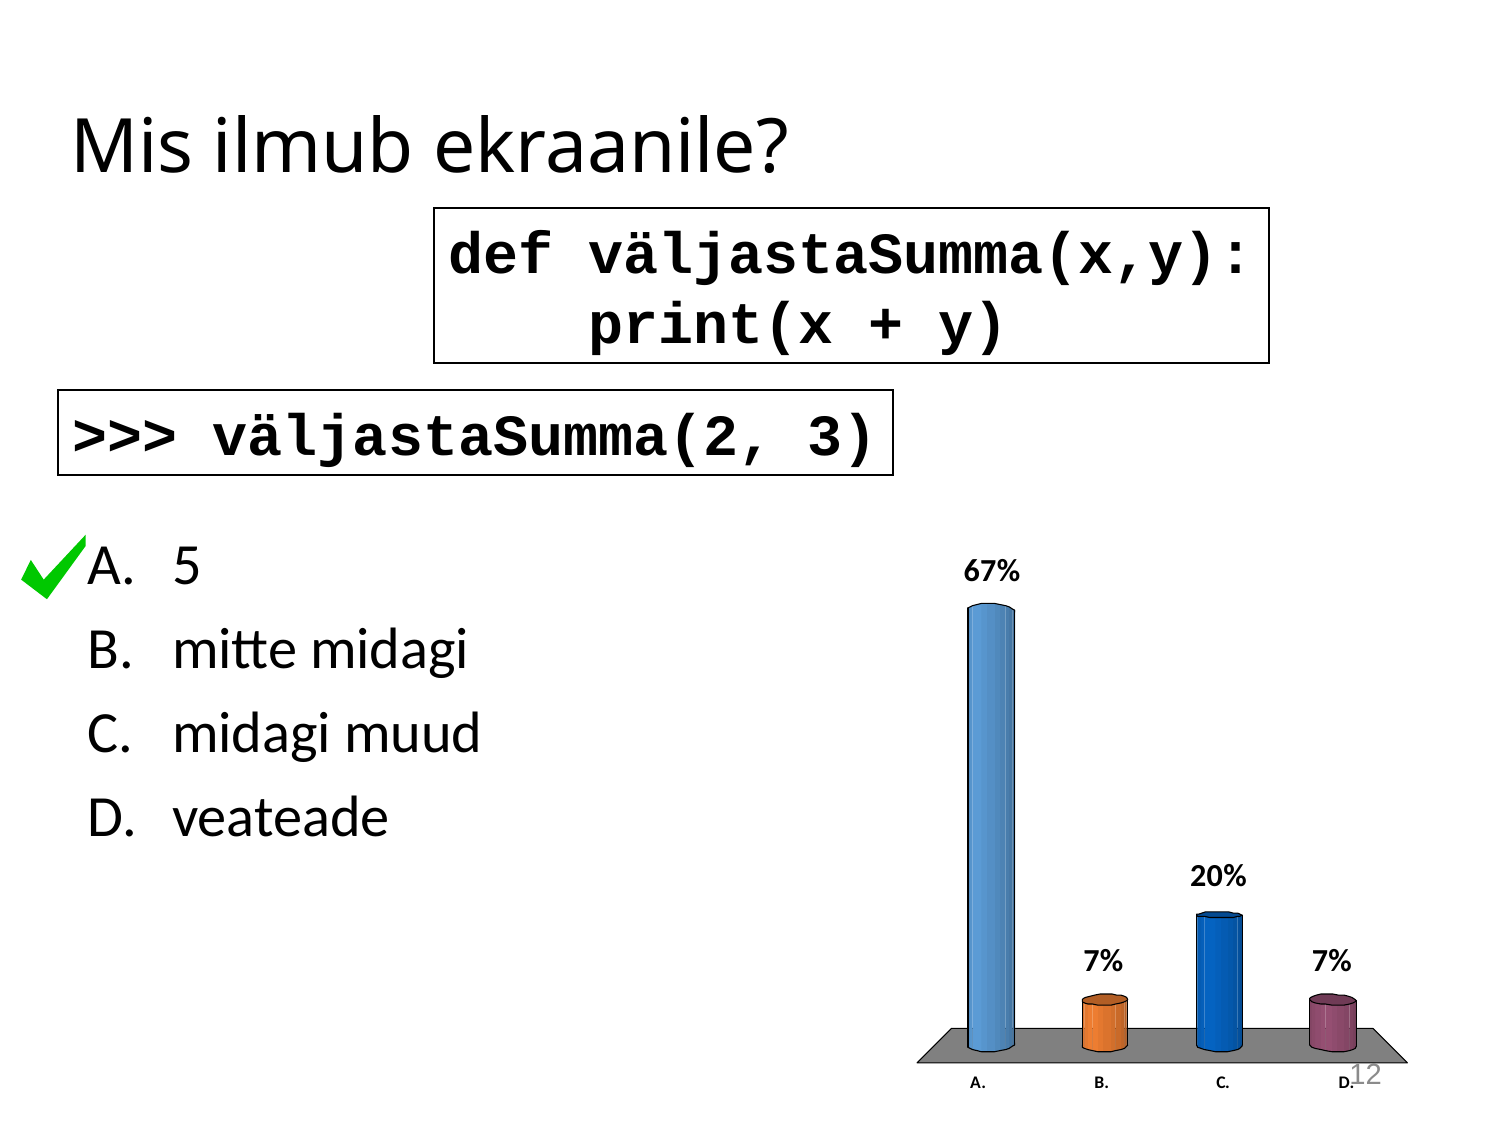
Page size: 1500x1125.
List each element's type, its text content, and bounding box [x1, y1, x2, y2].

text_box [903, 525, 1437, 1125]
text_box def väljastaSumma(x,y): print(x + y) [433, 207, 1269, 363]
text_box [19, 532, 87, 601]
title Mis ilmub ekraanile? [55, 54, 1406, 243]
list 5 mitte midagi midagi muud veateade [72, 527, 748, 1017]
text_box >>> väljastaSumma(2, 3) [58, 390, 893, 475]
